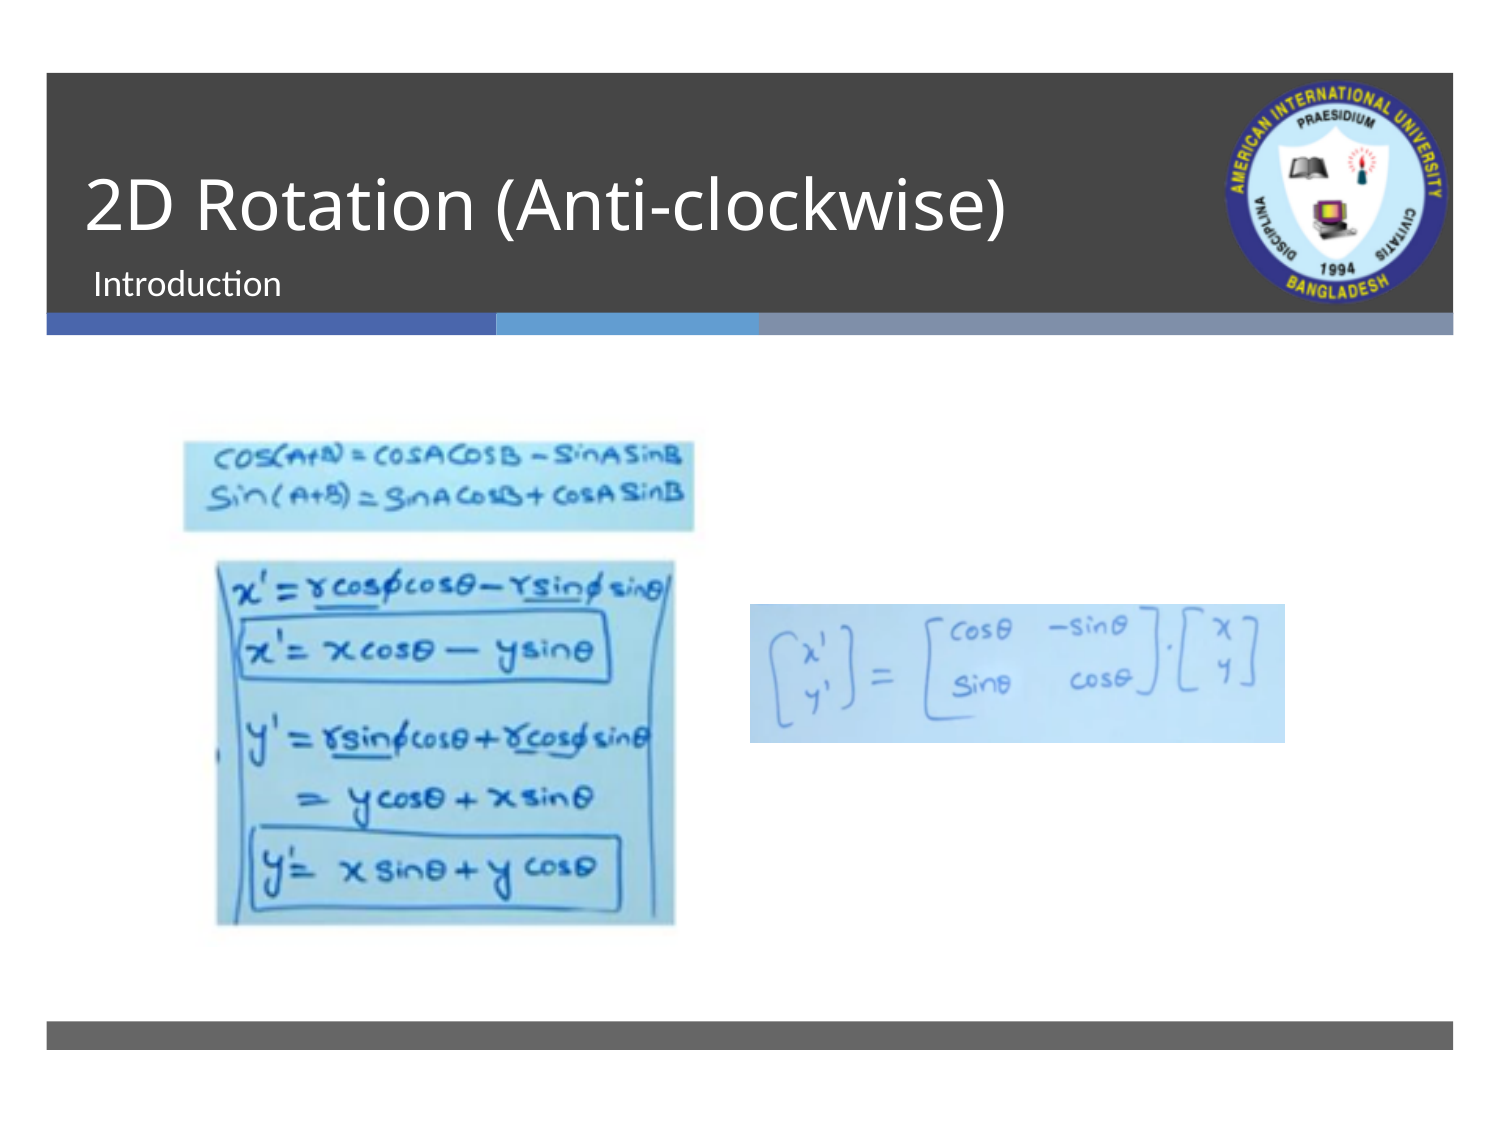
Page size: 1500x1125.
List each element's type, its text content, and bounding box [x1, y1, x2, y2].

picture [158, 399, 1285, 947]
picture [1351, 75, 1454, 310]
title 2D Rotation (Anti-clockwise) [69, 73, 1351, 253]
subtitle Introduction [78, 251, 1351, 331]
